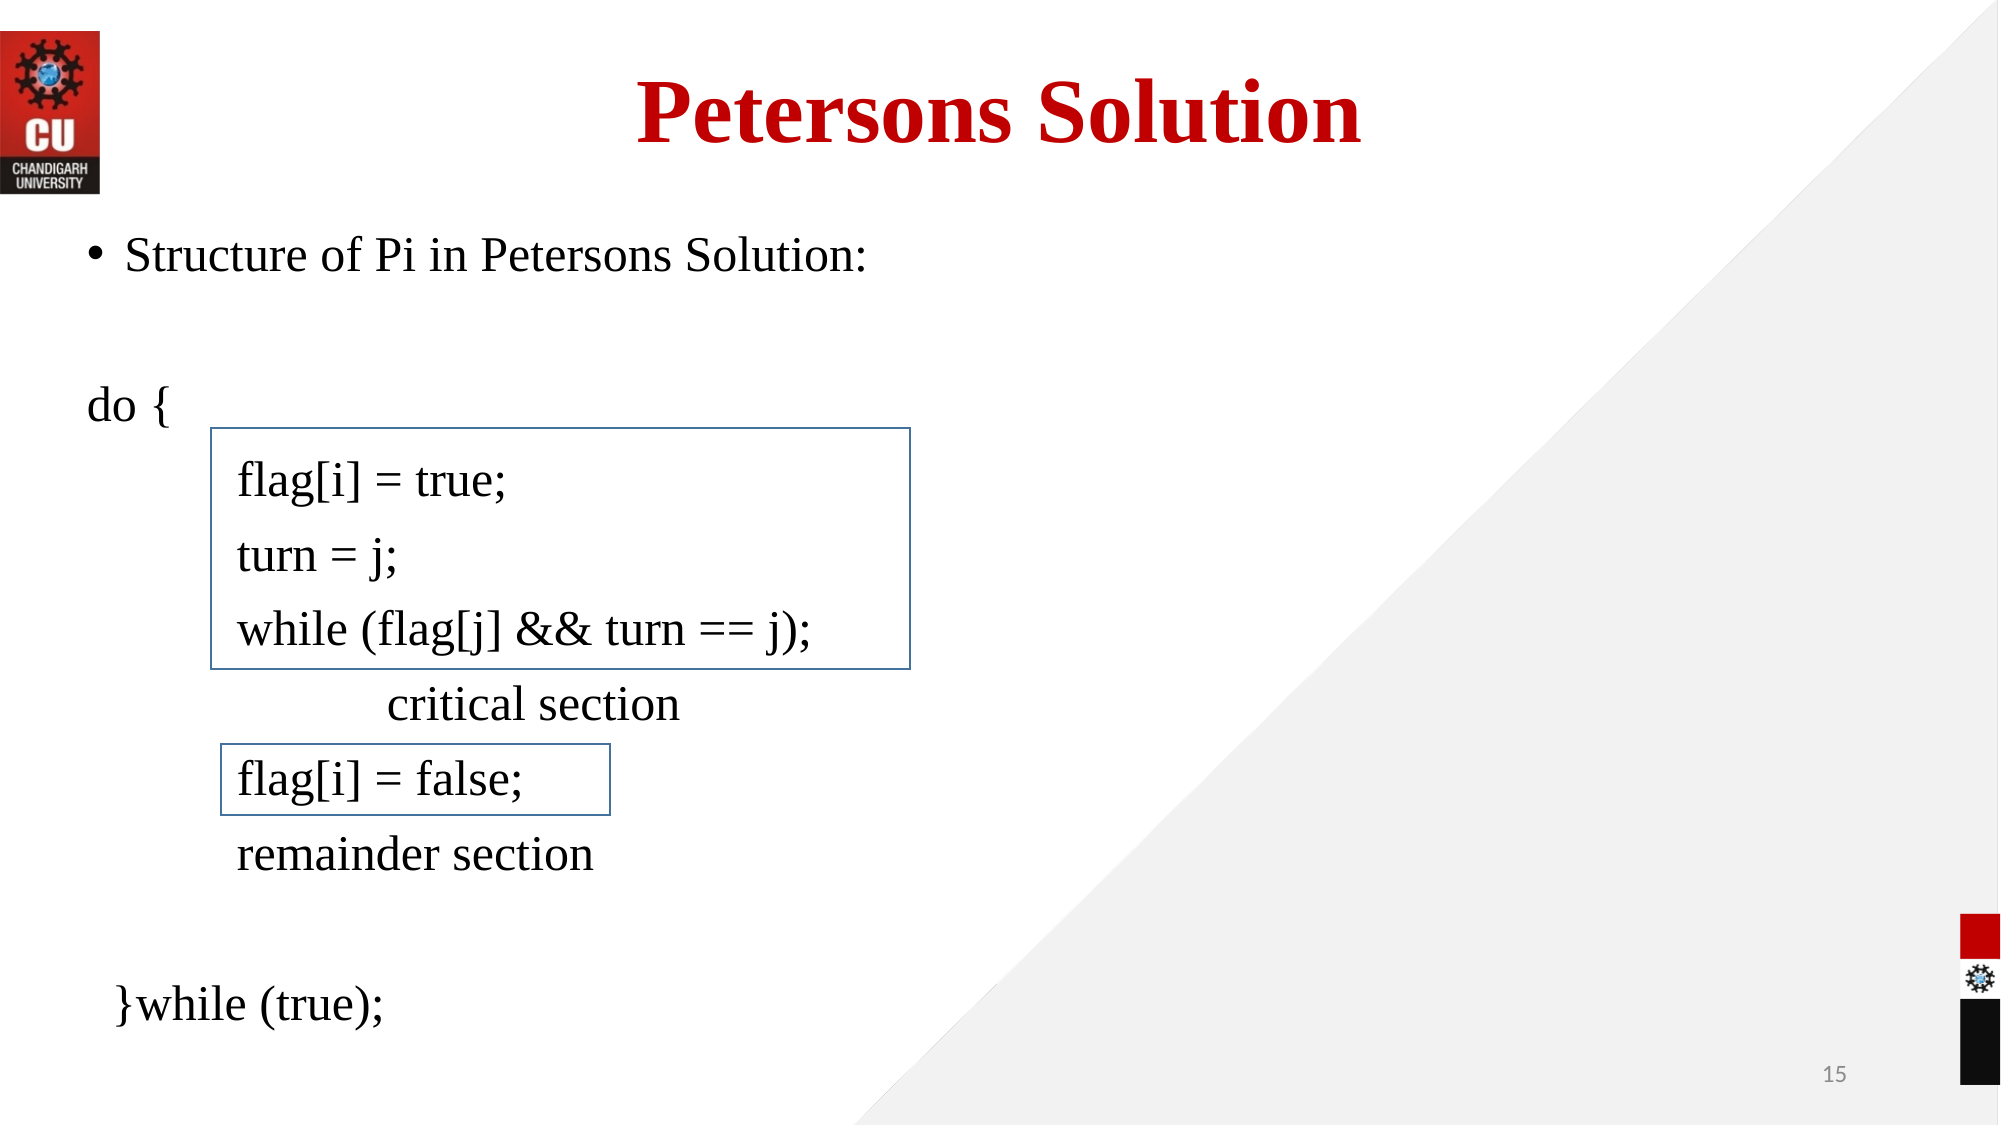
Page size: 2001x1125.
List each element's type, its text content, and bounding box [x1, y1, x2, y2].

text_box [220, 743, 611, 816]
picture [0, 0, 2001, 1125]
text_box [210, 427, 911, 670]
title Petersons Solution [137, 3, 1863, 221]
slide_number 15 [1412, 1042, 1863, 1103]
list Structure of Pi in Petersons Solution: do { flag[i] = true; turn = j; while (flag[j] && turn == j); critical section flag[i] = false; remainder section }while (true); [71, 221, 1937, 1122]
